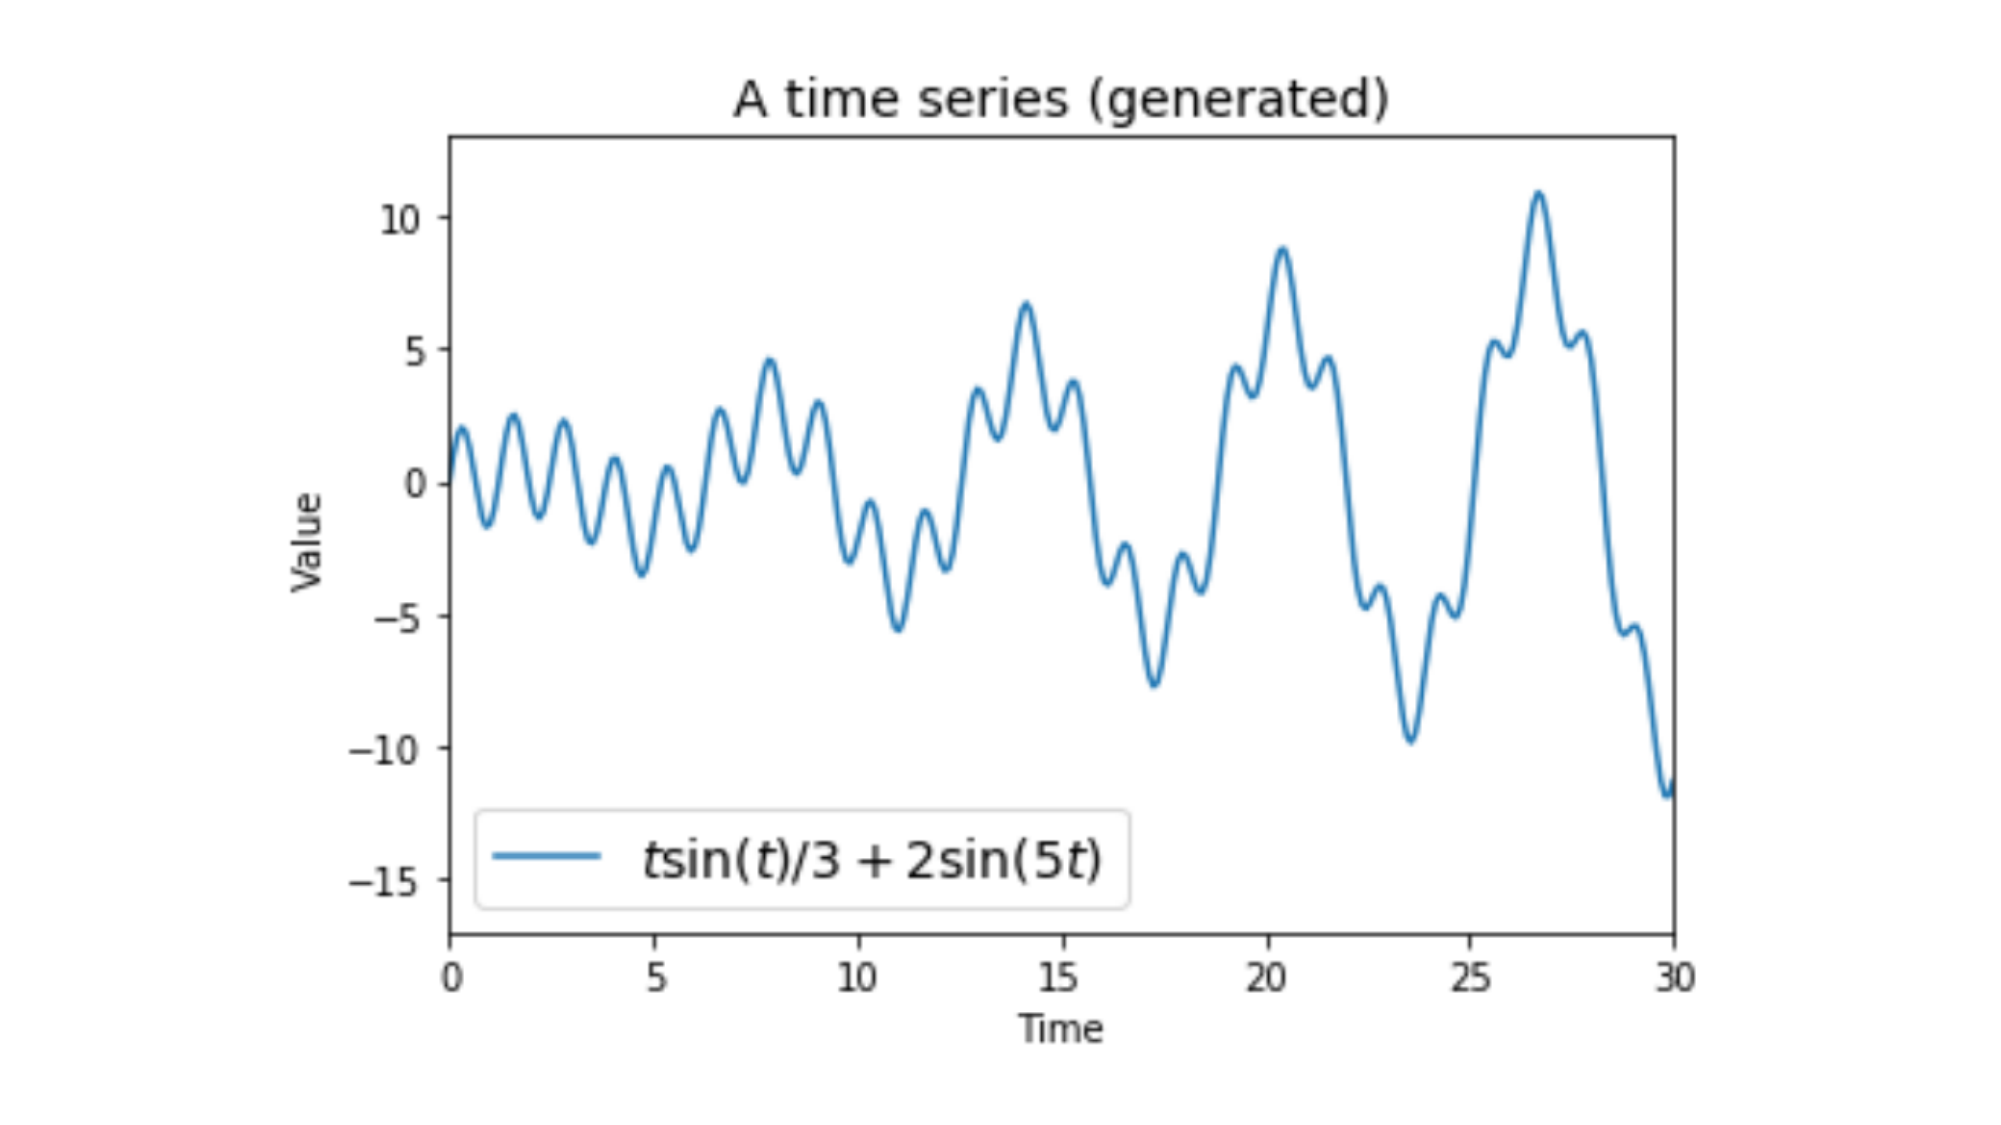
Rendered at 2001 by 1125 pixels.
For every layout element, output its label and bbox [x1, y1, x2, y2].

picture [269, 48, 1731, 1075]
